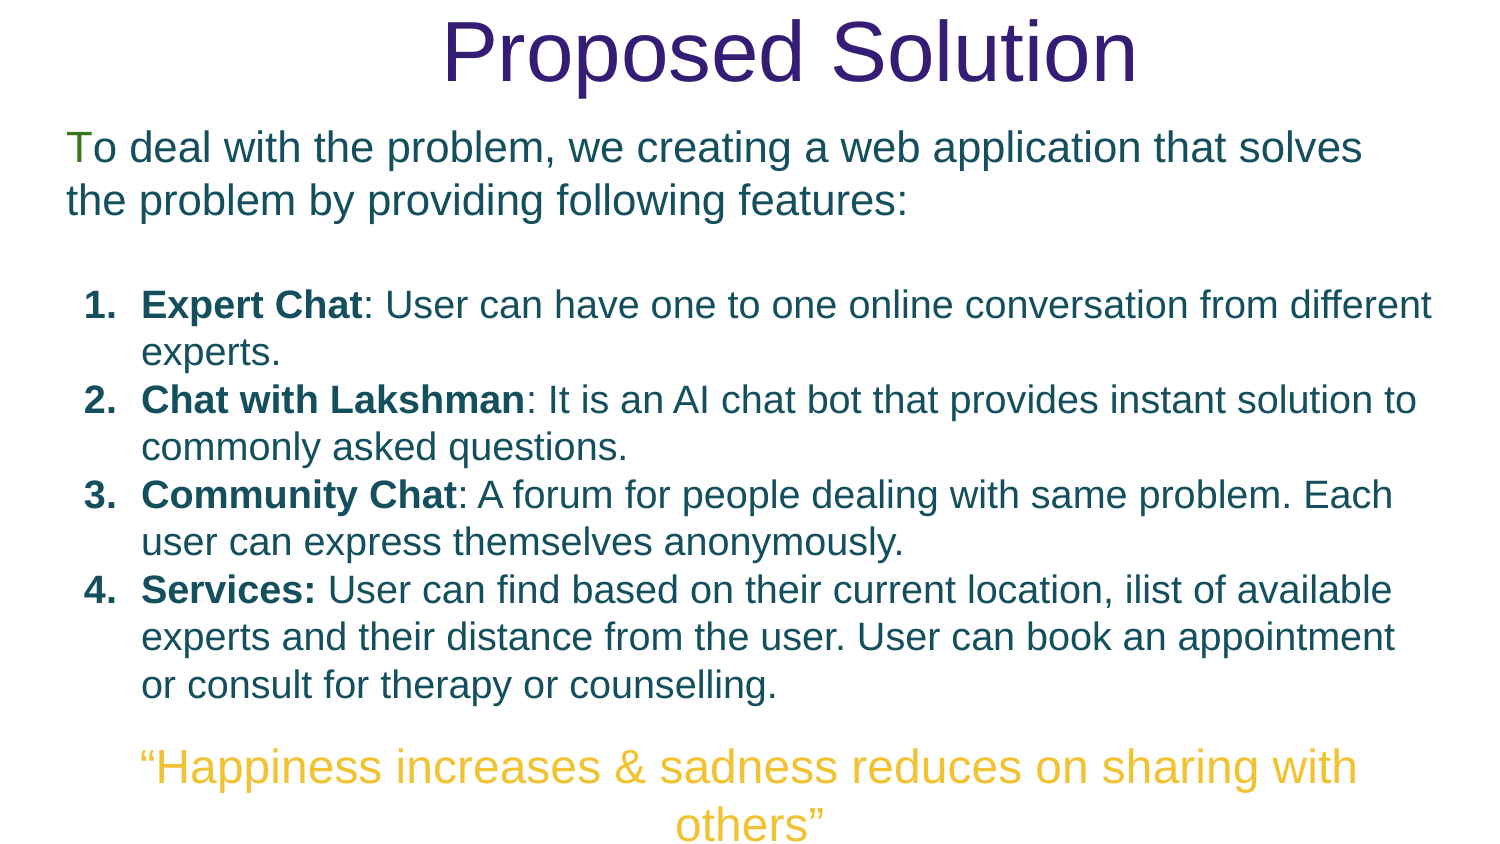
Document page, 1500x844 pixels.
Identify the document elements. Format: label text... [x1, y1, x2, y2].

title Proposed Solution To deal with the problem, we creating a web application that solves the problem by providing following features: Expert Chat: User can have one to one online conversation from different experts. Chat with Lakshman: It is an AI chat bot that provides instant solution to commonly asked questions. Community Chat: A forum for people dealing with same problem. Each user can express themselves anonymously. Services: User can find based on their current location, ilist of available experts and their distance from the user. User can book an appointment or consult for therapy or counselling. “Happiness increases & sadness reduces on sharing with others” [51, 53, 1449, 844]
